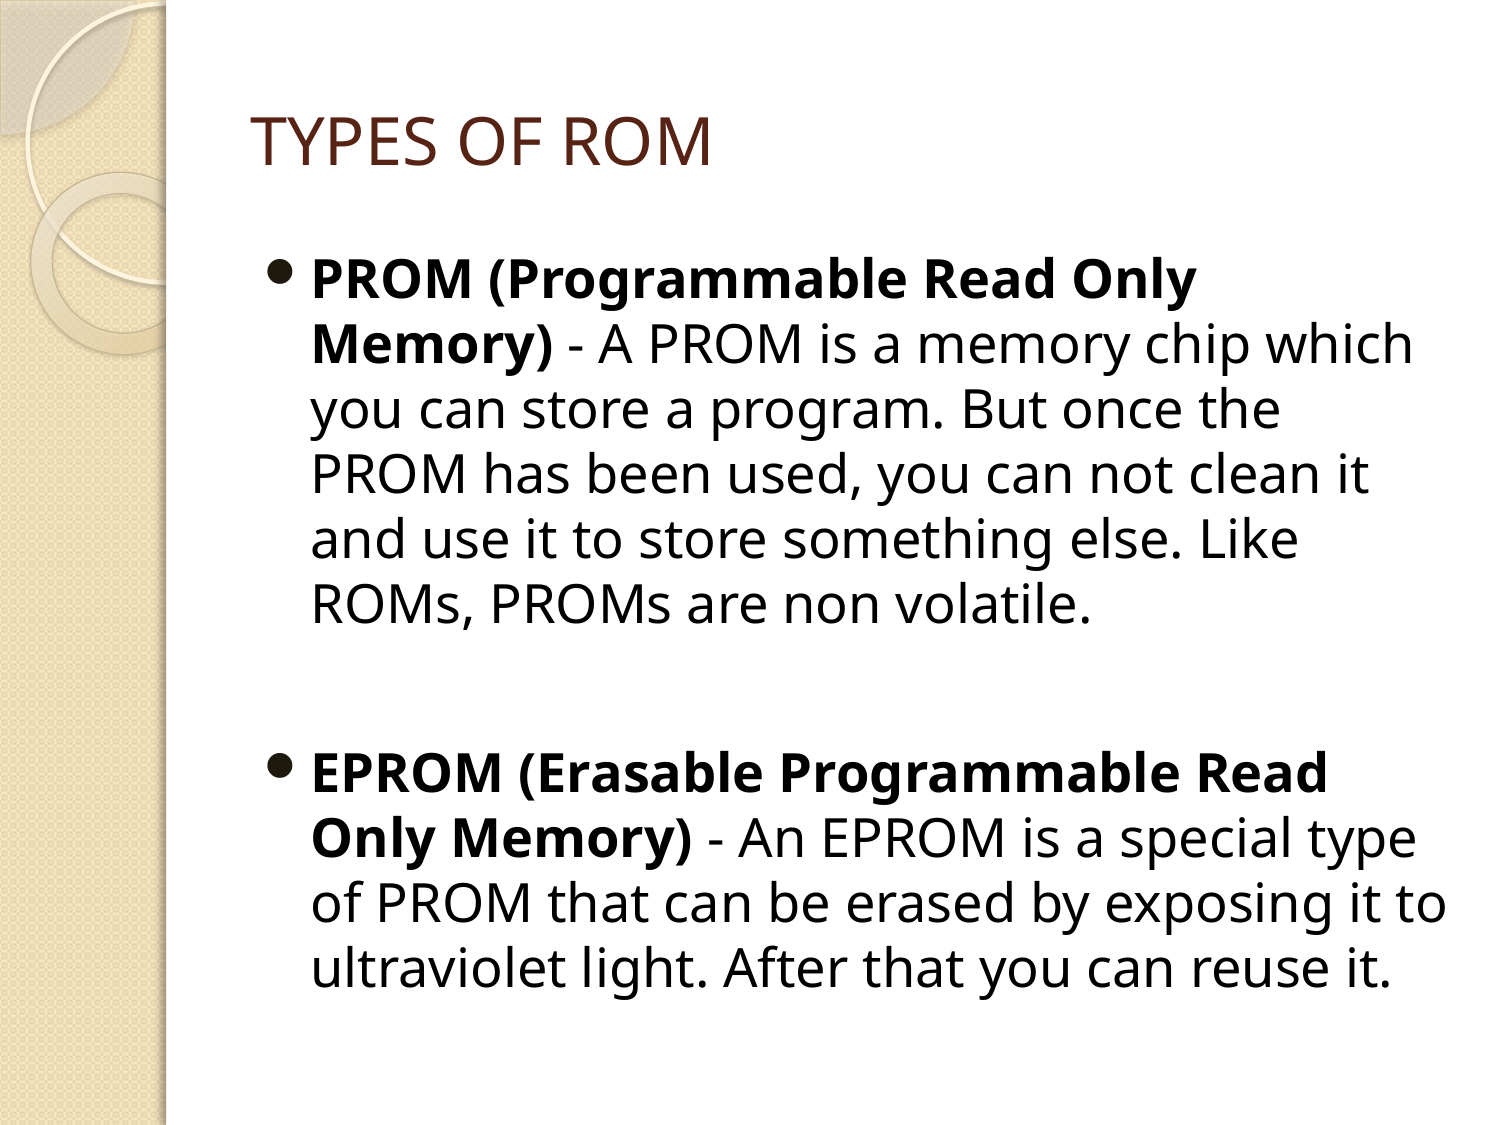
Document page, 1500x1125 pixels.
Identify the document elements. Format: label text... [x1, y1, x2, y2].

title Types of ROM [235, 45, 1466, 233]
list PROM (Programmable Read Only Memory) - A PROM is a memory chip which you can store a program. But once the PROM has been used, you can not clean it and use it to store something else. Like ROMs, PROMs are non volatile. EPROM (Erasable Programmable Read Only Memory) - An EPROM is a special type of PROM that can be erased by exposing it to ultraviolet light. After that you can reuse it. [235, 237, 1466, 1025]
